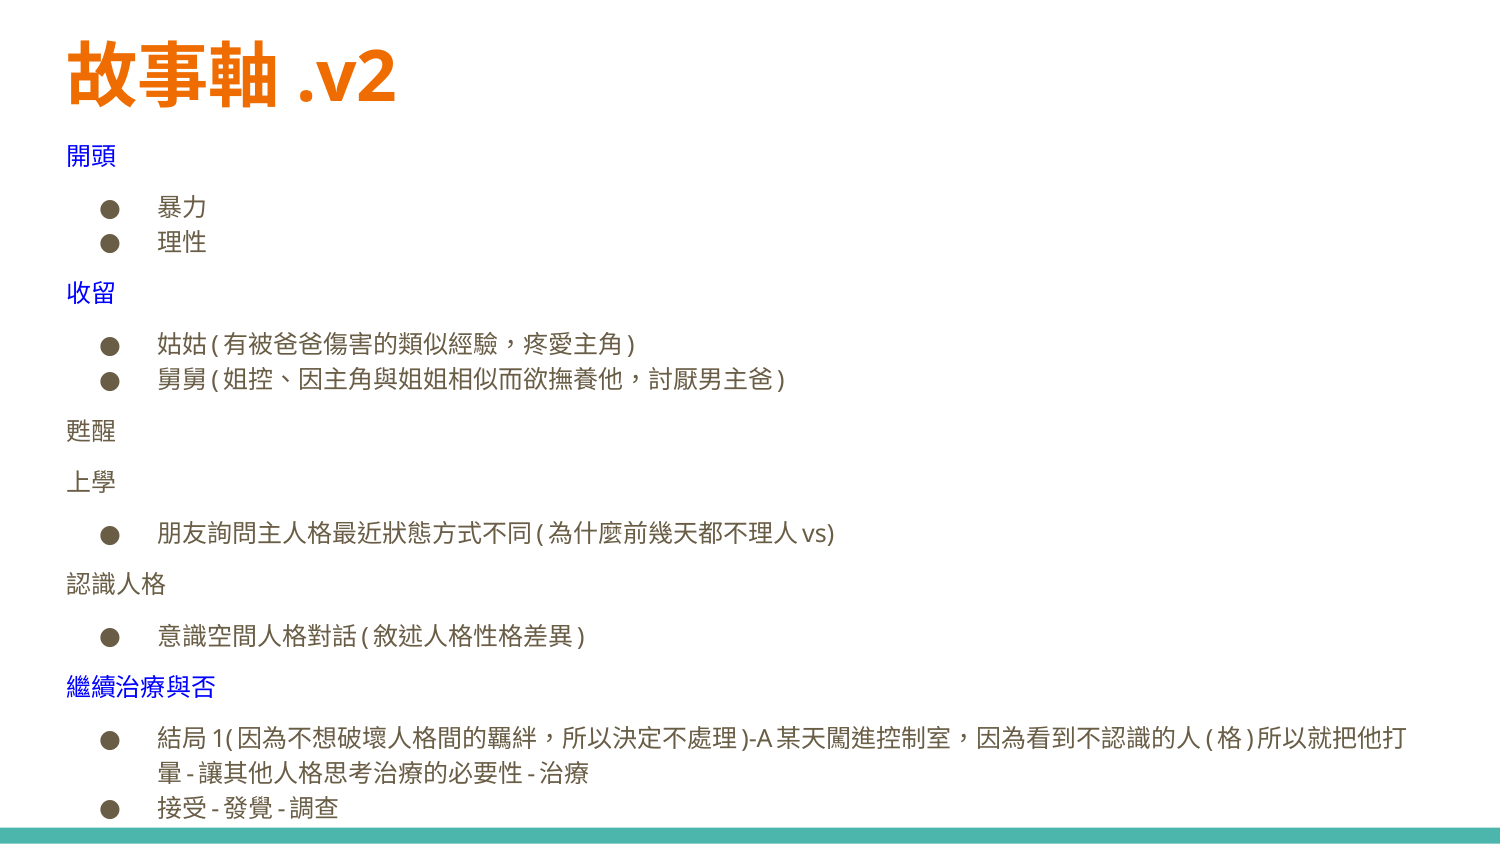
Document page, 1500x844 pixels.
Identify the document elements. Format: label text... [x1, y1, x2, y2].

list 開頭 暴力 理性 收留 姑姑(有被爸爸傷害的類似經驗，疼愛主角) 舅舅(姐控、因主角與姐姐相似而欲撫養他，討厭男主爸) 甦醒 上學 朋友詢問主人格最近狀態方式不同(為什麼前幾天都不理人vs) 認識人格 意識空間人格對話(敘述人格性格差異) 繼續治療與否 結局1(因為不想破壞人格間的羈絆，所以決定不處理)-A某天闖進控制室，因為看到不認識的人(格)所以就把他打暈-讓其他人格思考治療的必要性-治療 接受-發覺-調查 [51, 120, 1449, 844]
title 故事軸.v2 [51, 15, 1449, 120]
